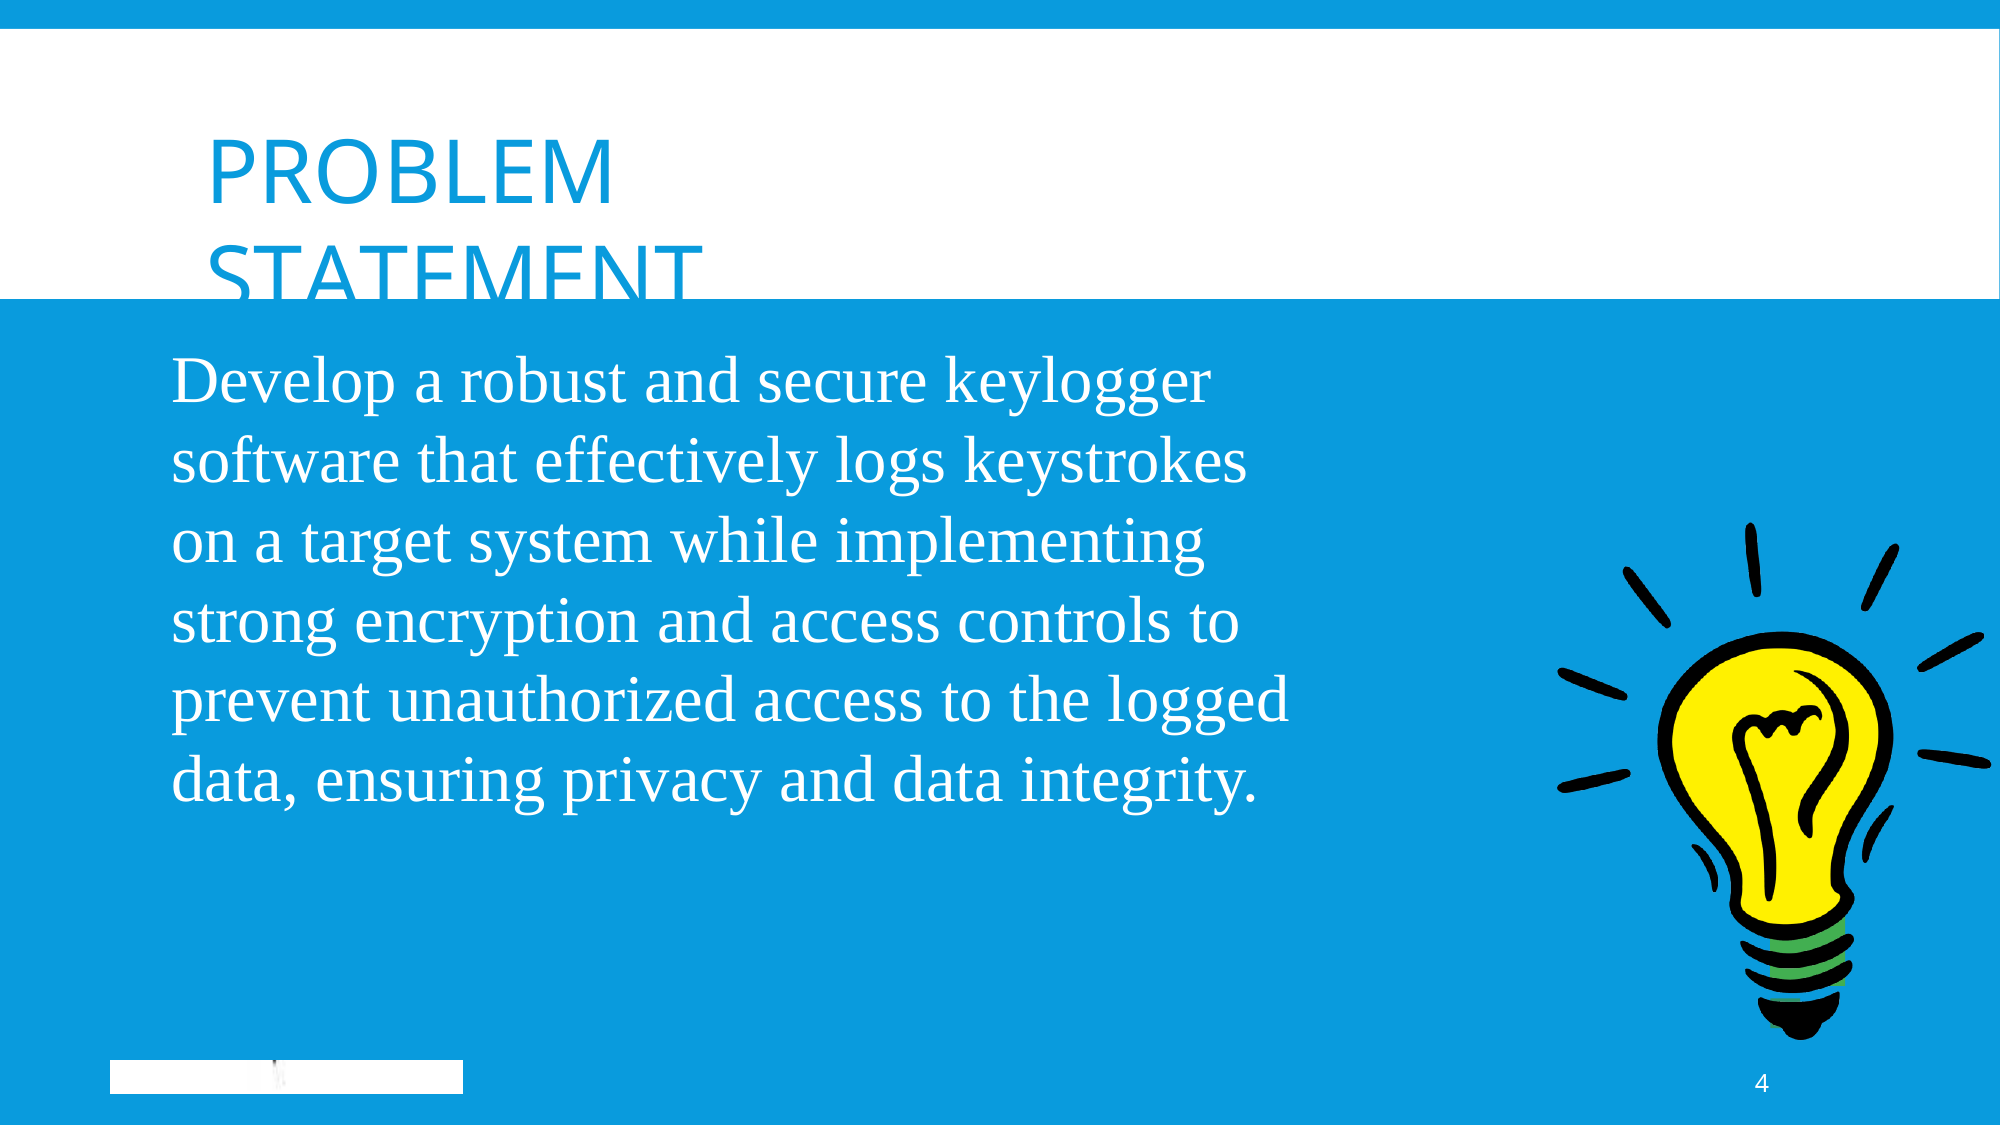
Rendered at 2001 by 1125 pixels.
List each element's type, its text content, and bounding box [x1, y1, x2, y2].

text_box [1546, 512, 2000, 1048]
title PROBLEM STATEMENT [203, 112, 1128, 328]
picture [111, 1061, 462, 1093]
text_box Develop a robust and secure keylogger software that effectively logs keystrokes on a target system while implementing strong encryption and access controls to prevent unauthorized access to the logged data, ensuring privacy and data integrity. [156, 328, 1344, 903]
slide_number 4 [1748, 1057, 1904, 1125]
